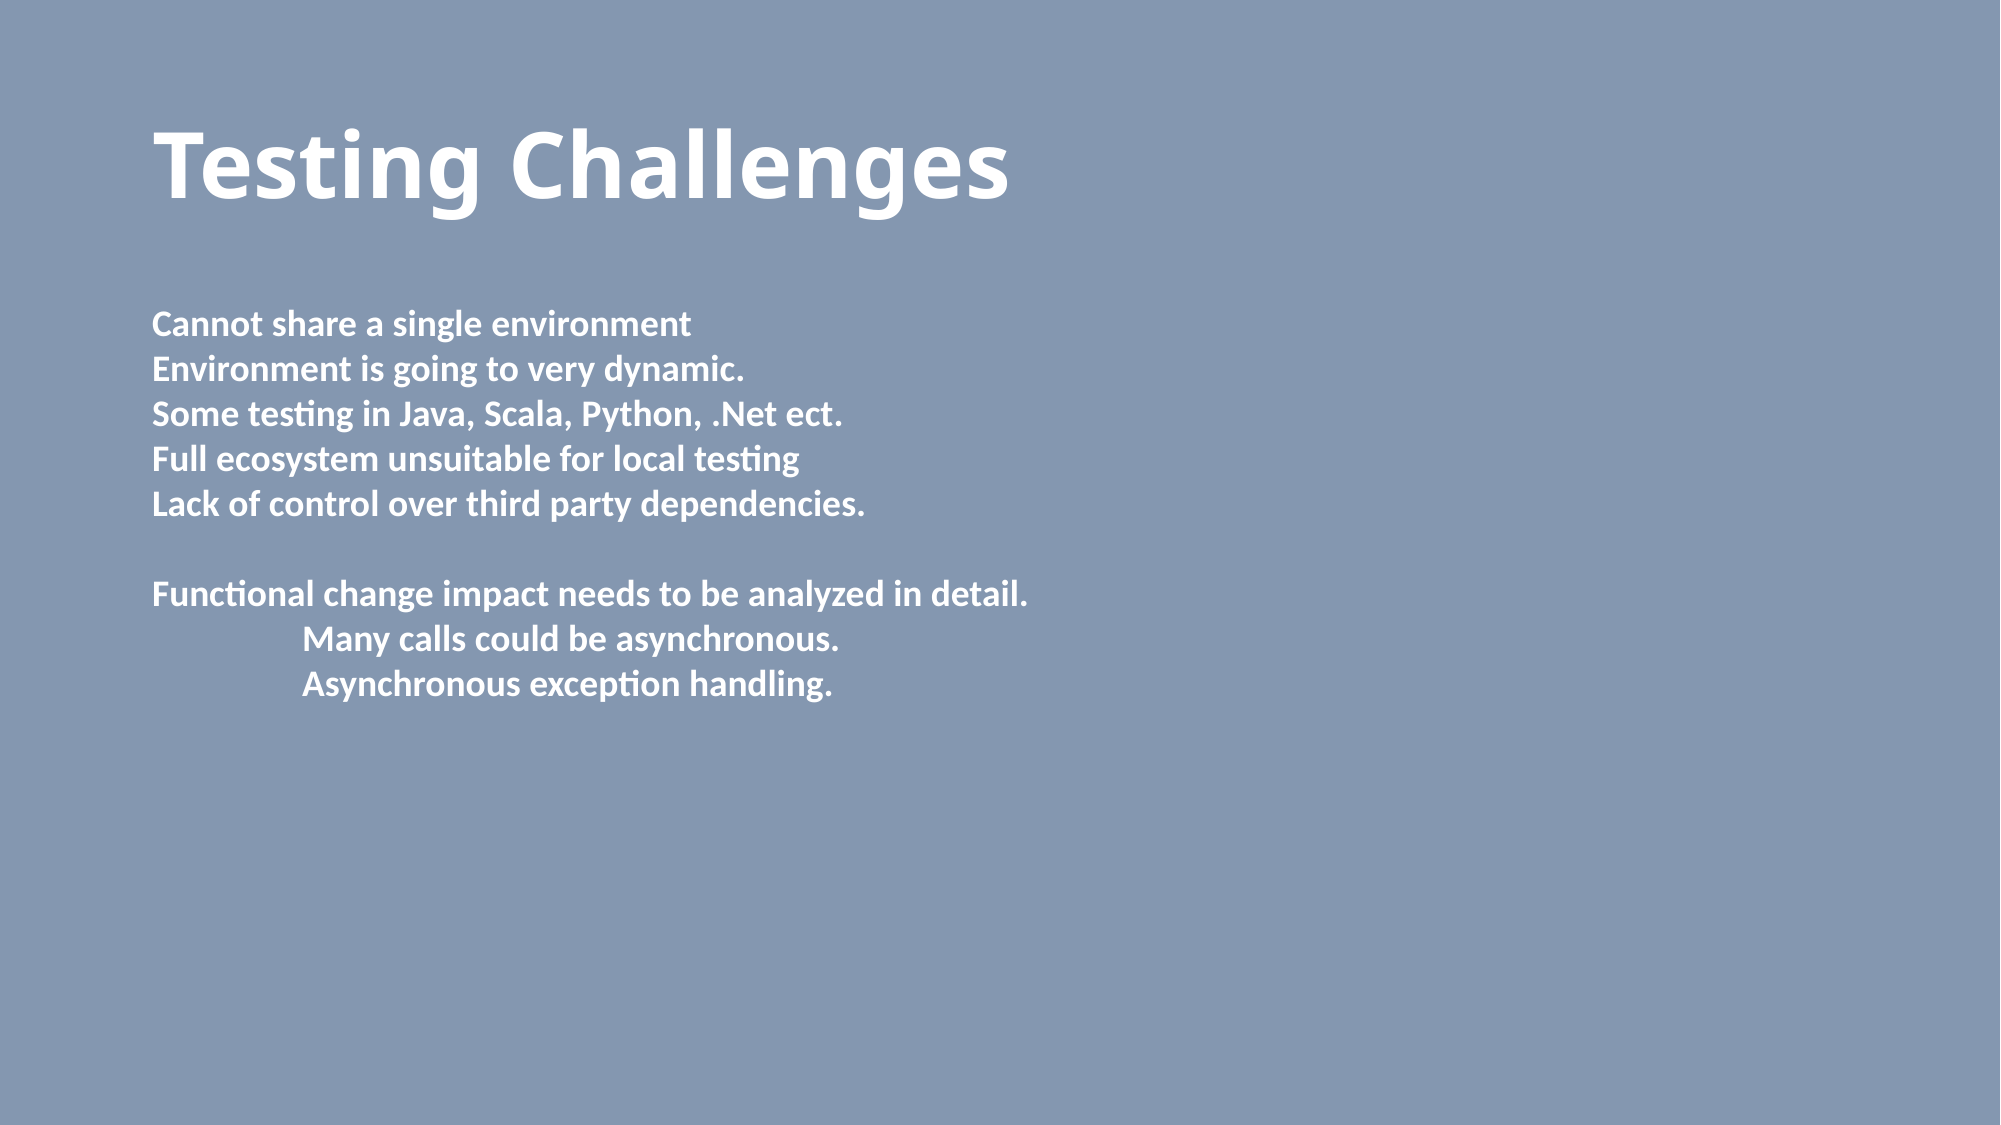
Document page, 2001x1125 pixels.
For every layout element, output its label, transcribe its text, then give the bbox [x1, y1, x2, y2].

text_box Cannot share a single environment Environment is going to very dynamic. Some testing in Java, Scala, Python, .Net ect. Full ecosystem unsuitable for local testing Lack of control over third party dependencies. Functional change impact needs to be analyzed in detail. Many calls could be asynchronous. Asynchronous exception handling. [137, 291, 1863, 712]
title Testing Challenges [137, 59, 1959, 278]
